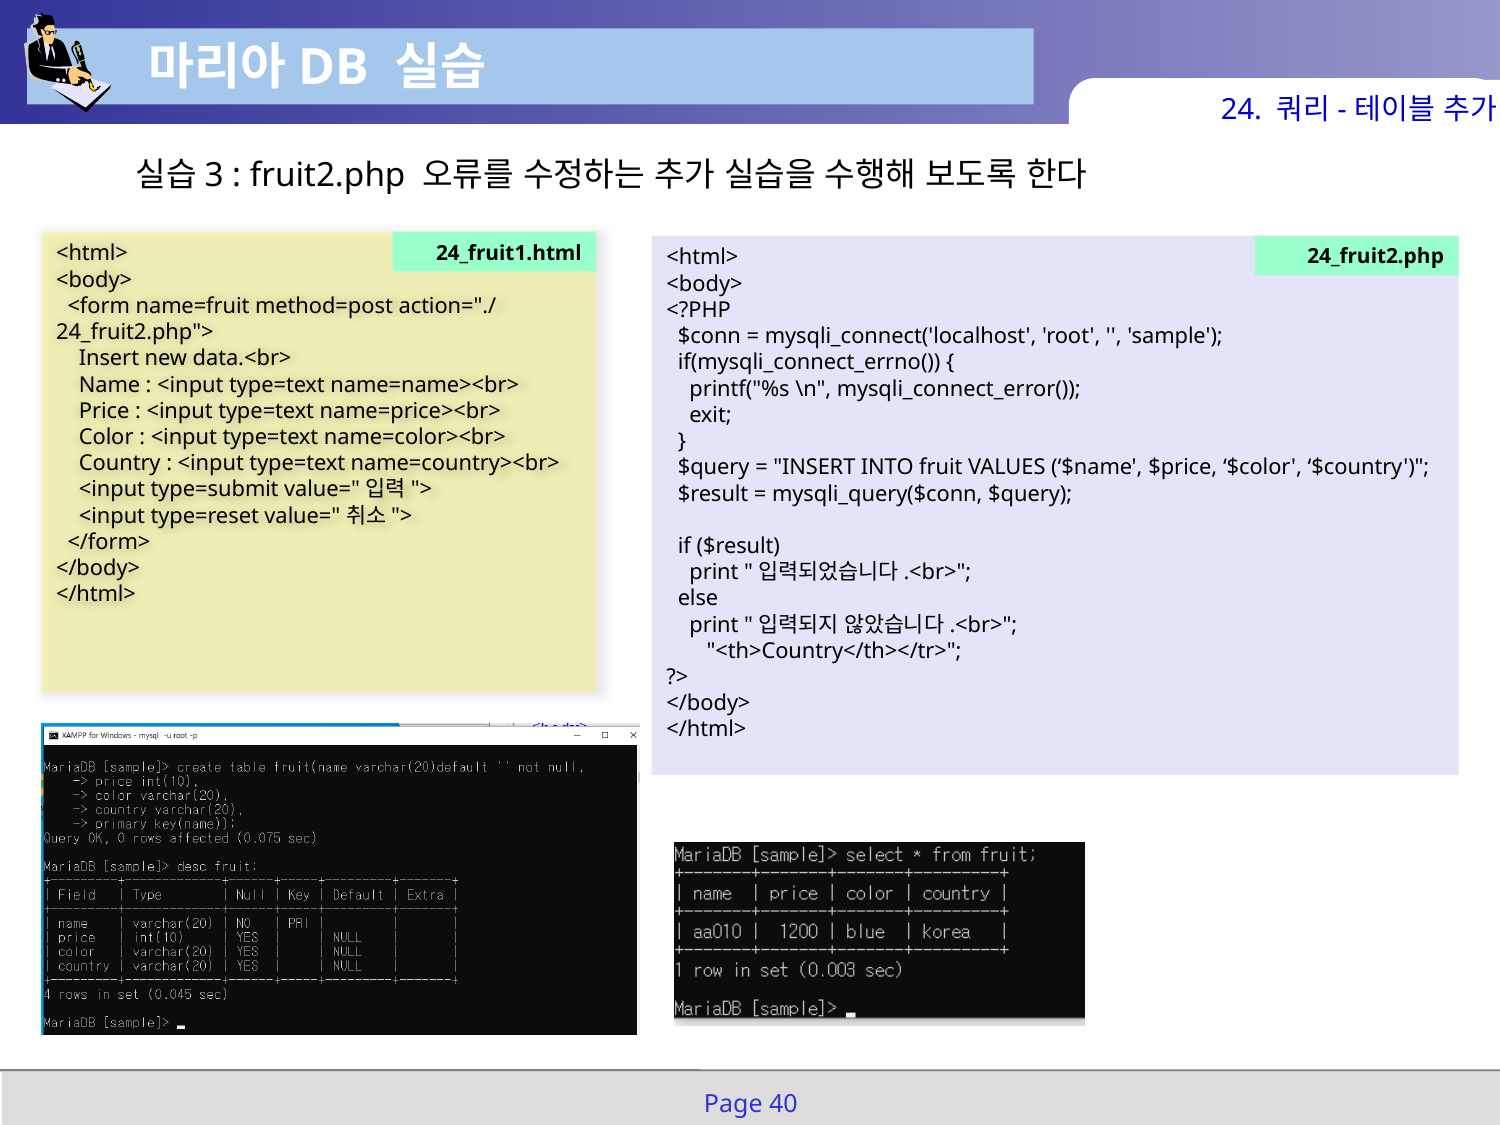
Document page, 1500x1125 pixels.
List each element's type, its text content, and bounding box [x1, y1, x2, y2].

picture [40, 722, 640, 1036]
text_box 24_fruit2.php [1254, 235, 1459, 276]
picture [674, 842, 1086, 1026]
text_box 실습3 : fruit2.php 오류를 수정하는 추가 실습을 수행해 보도록 한다 [120, 145, 1103, 200]
text_box <html> <body> <?PHP $conn = mysqli_connect('localhost', 'root', '', 'sample'); if(mysqli_connect_errno()) { printf("%s \n", mysqli_connect_error()); exit; } $query = "INSERT INTO fruit VALUES (‘$name', $price, ‘$color', ‘$country')"; $result = mysqli_query($conn, $query); if ($result) print "입력되었습니다.<br>"; else print "입력되지 않았습니다.<br>"; "<th>Country</th></tr>"; ?> </body> </html> [651, 235, 1459, 775]
slide_number Page 40 [682, 1079, 819, 1124]
text_box <html> <body> <form name=fruit method=post action="./24_fruit2.php"> Insert new data.<br> Name : <input type=text name=name><br> Price : <input type=text name=price><br> Color : <input type=text name=color><br> Country : <input type=text name=country><br> <input type=submit value="입력"> <input type=reset value="취소"> </form> </body> </html> [41, 231, 597, 693]
text_box 24. 쿼리-테이블 추가 [1122, 84, 1500, 131]
text_box 마리아DB 실습 [133, 26, 880, 102]
text_box 24_fruit1.html [392, 231, 597, 272]
